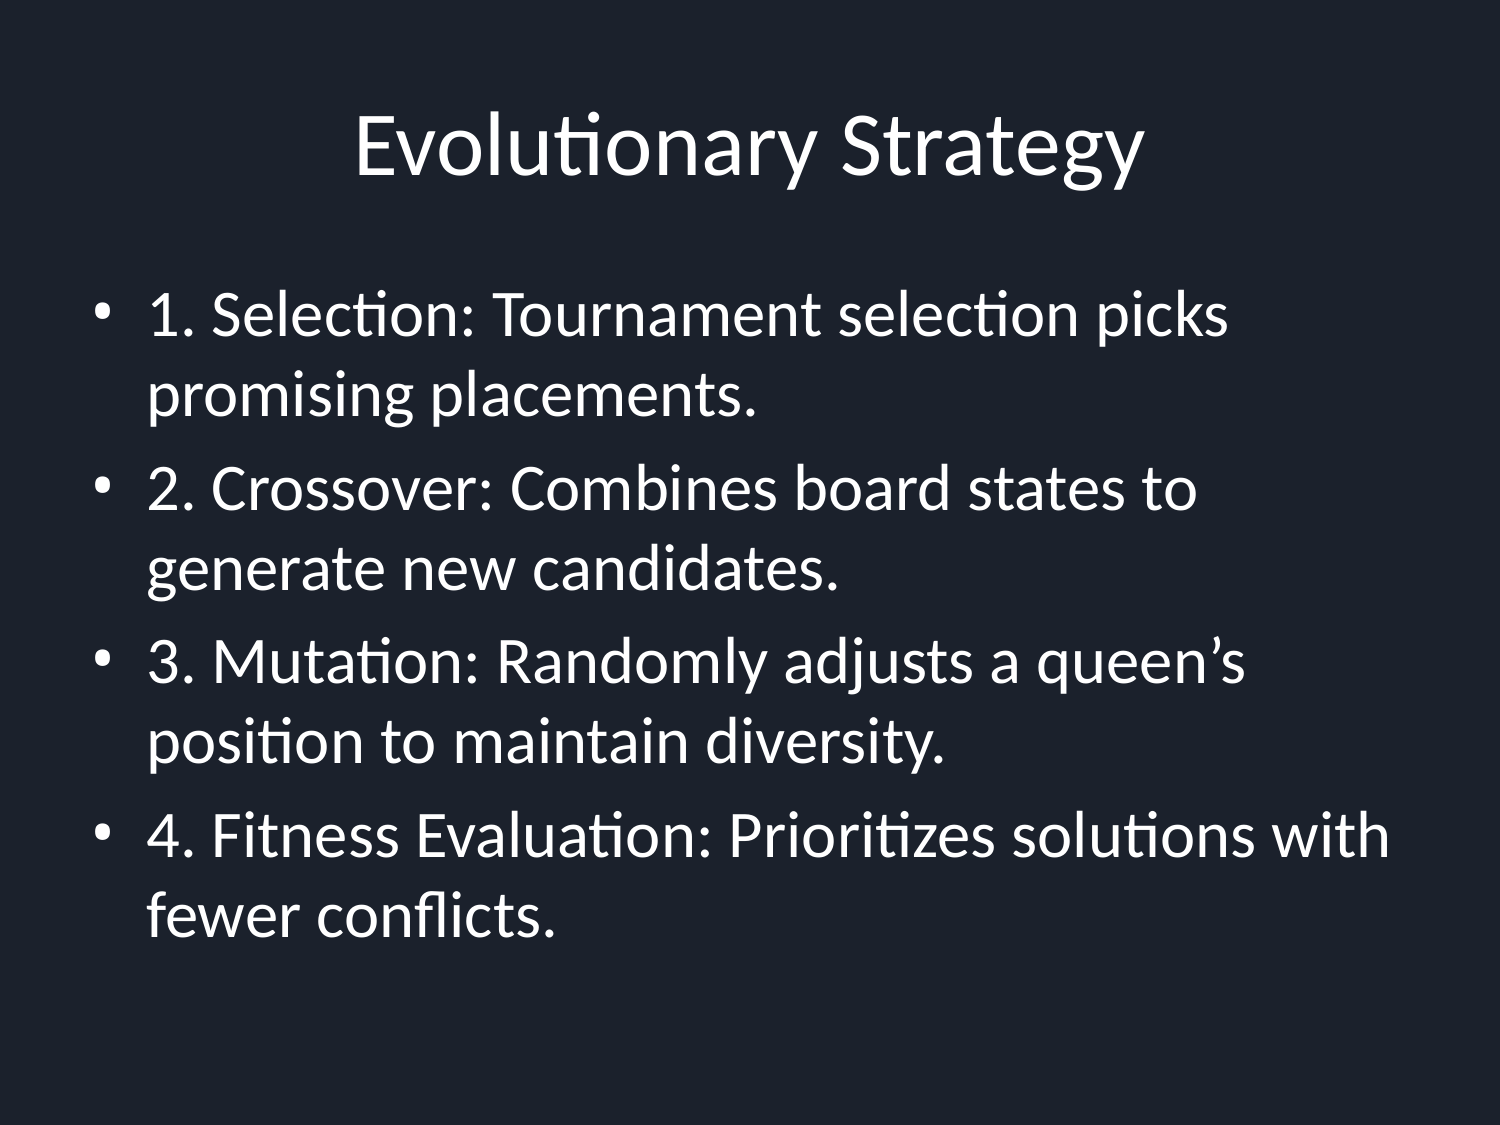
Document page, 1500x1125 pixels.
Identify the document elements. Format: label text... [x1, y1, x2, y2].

list 1. Selection: Tournament selection picks promising placements. 2. Crossover: Combines board states to generate new candidates. 3. Mutation: Randomly adjusts a queen’s position to maintain diversity. 4. Fitness Evaluation: Prioritizes solutions with fewer conflicts. [75, 262, 1425, 1005]
title Evolutionary Strategy [75, 45, 1425, 233]
